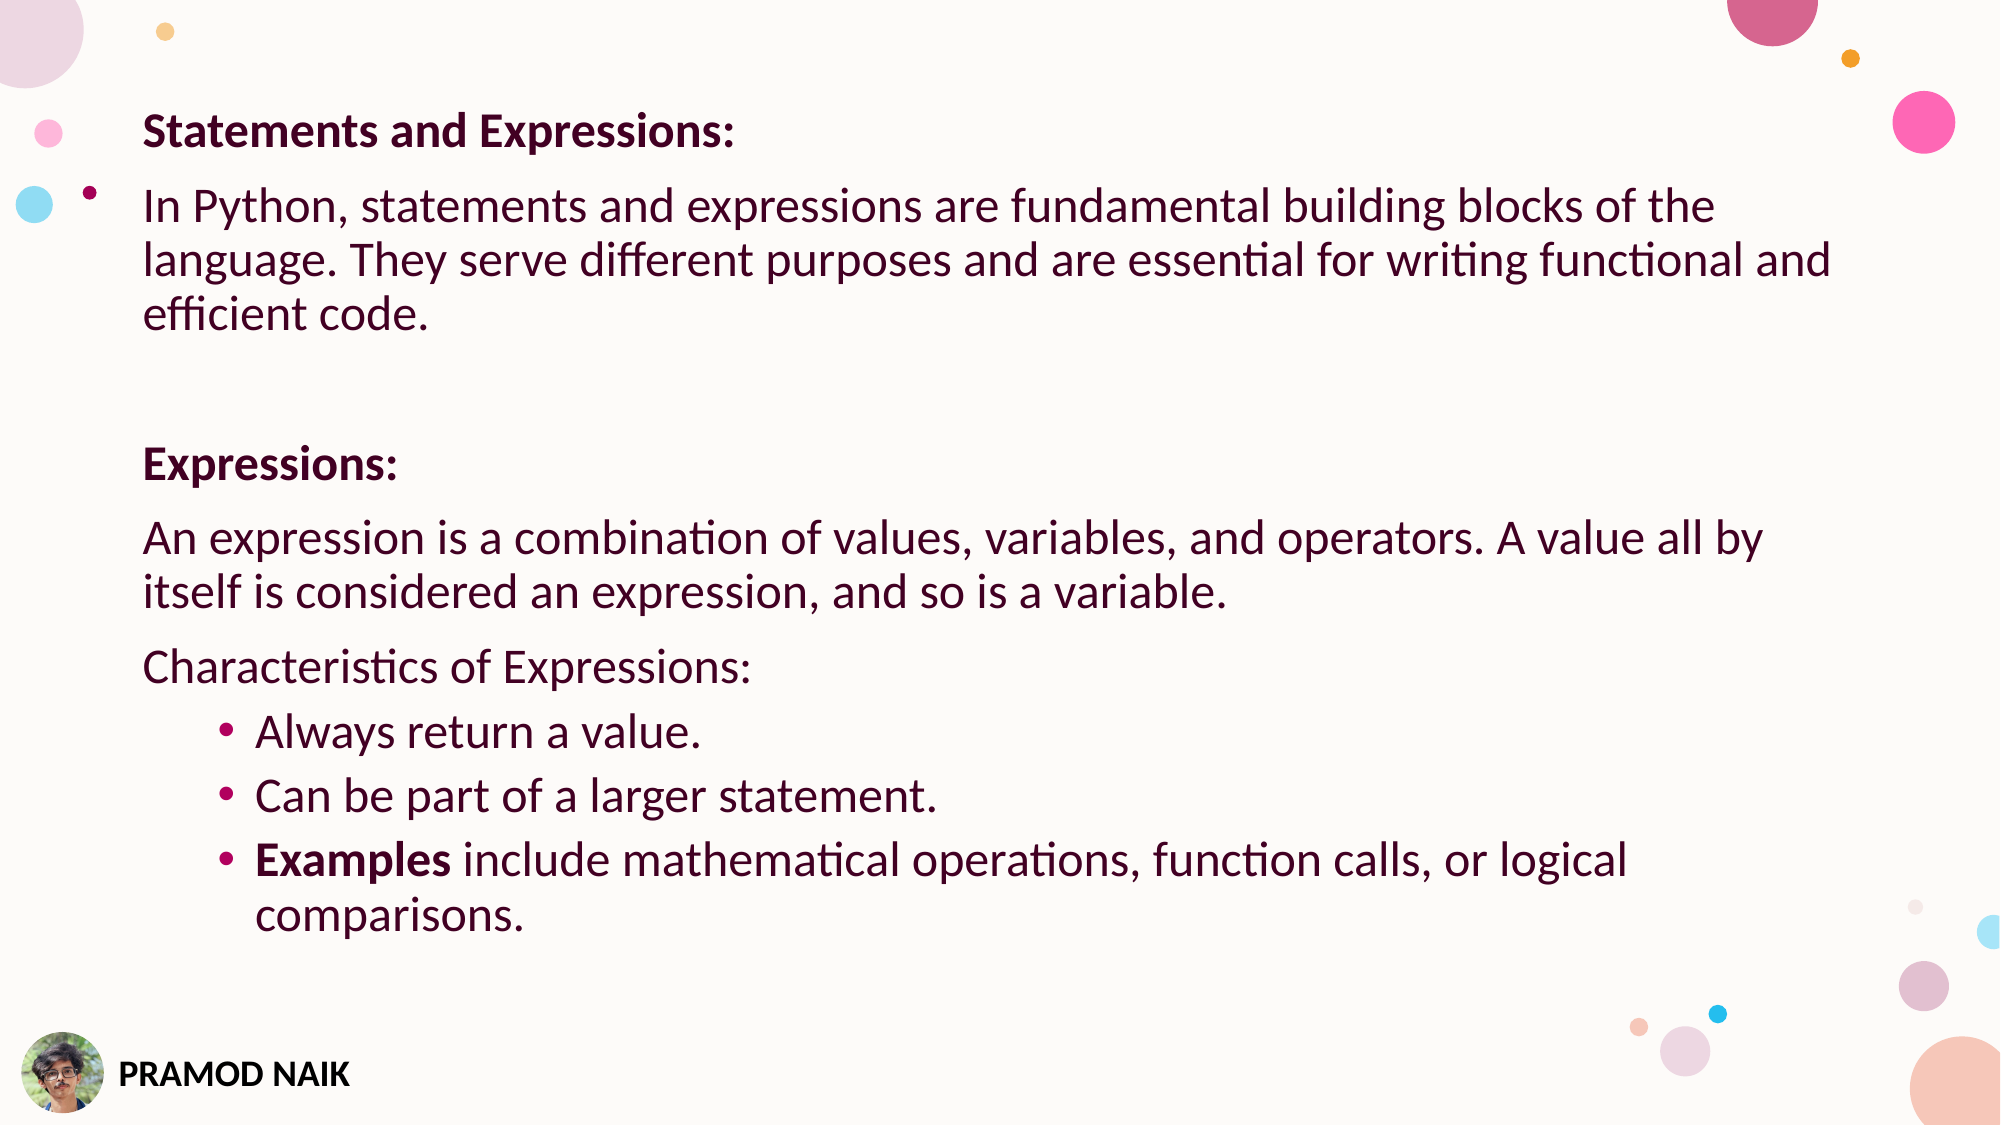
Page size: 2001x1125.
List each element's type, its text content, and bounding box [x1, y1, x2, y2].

picture [21, 1031, 104, 1114]
list Statements and Expressions: In Python, statements and expressions are fundamental building blocks of the language. They serve different purposes and are essential for writing functional and efficient code. Expressions: An expression is a combination of values, variables, and operators. A value all by itself is considered an expression, and so is a variable. Characteristics of Expressions: Always return a value. Can be part of a larger statement. Examples include mathematical operations, function calls, or logical comparisons. [127, 97, 1877, 1014]
